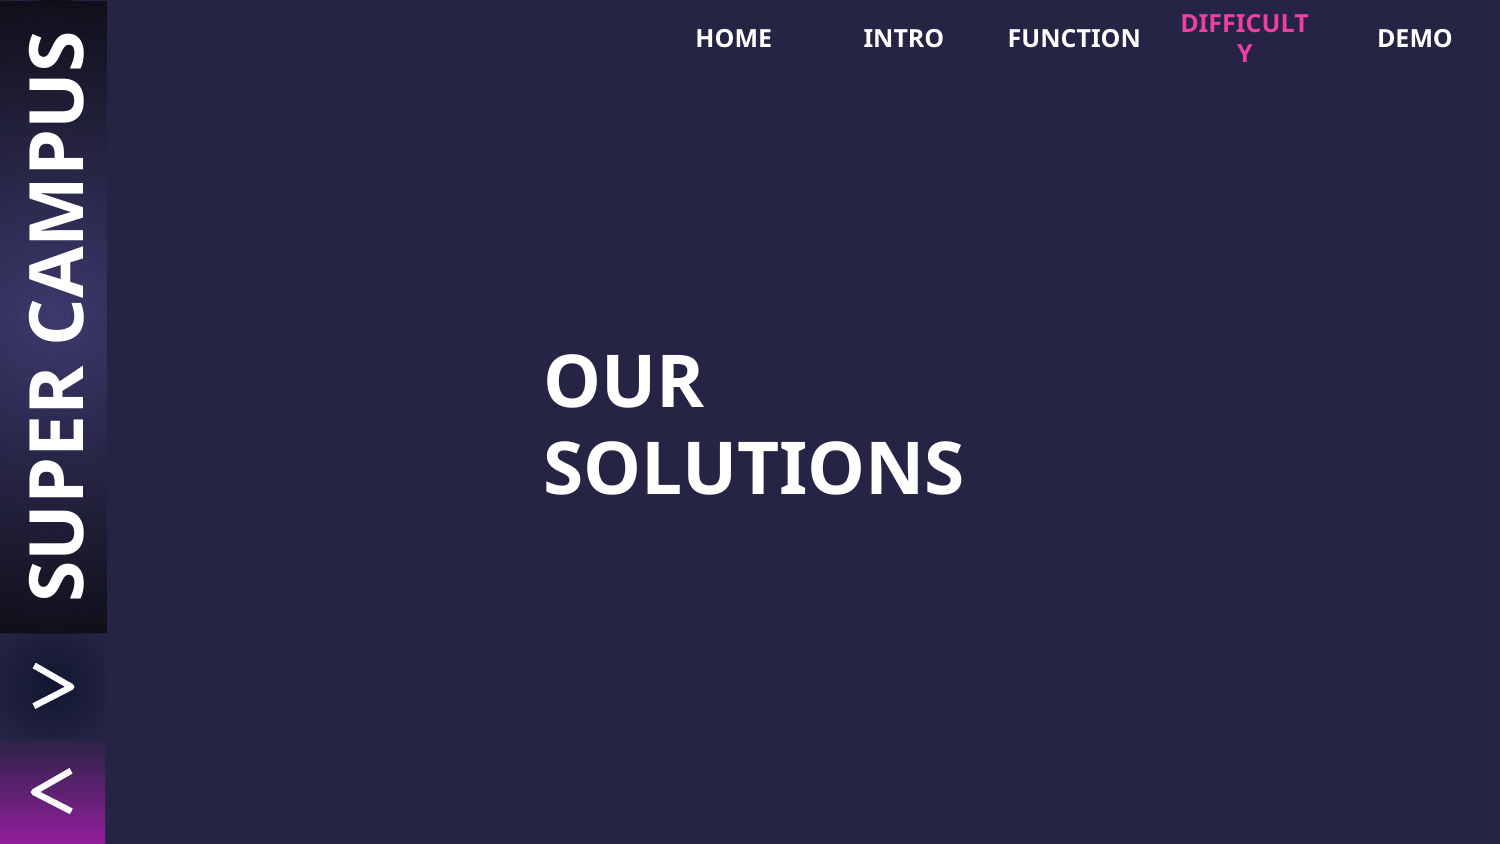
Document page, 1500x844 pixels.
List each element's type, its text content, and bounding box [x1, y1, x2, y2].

text_box INTRO [819, 10, 989, 65]
text_box [0, 634, 106, 739]
title SUPER CAMPUS [0, 0, 107, 634]
text_box DIFFICULTY [1160, 10, 1330, 65]
text_box DEMO [1330, 10, 1500, 65]
title OUR SOLUTIONS [528, 374, 1109, 469]
text_box FUNCTION [989, 10, 1160, 65]
text_box [33, 665, 72, 707]
text_box [33, 770, 72, 812]
text_box HOME [648, 10, 819, 65]
text_box [0, 739, 106, 844]
